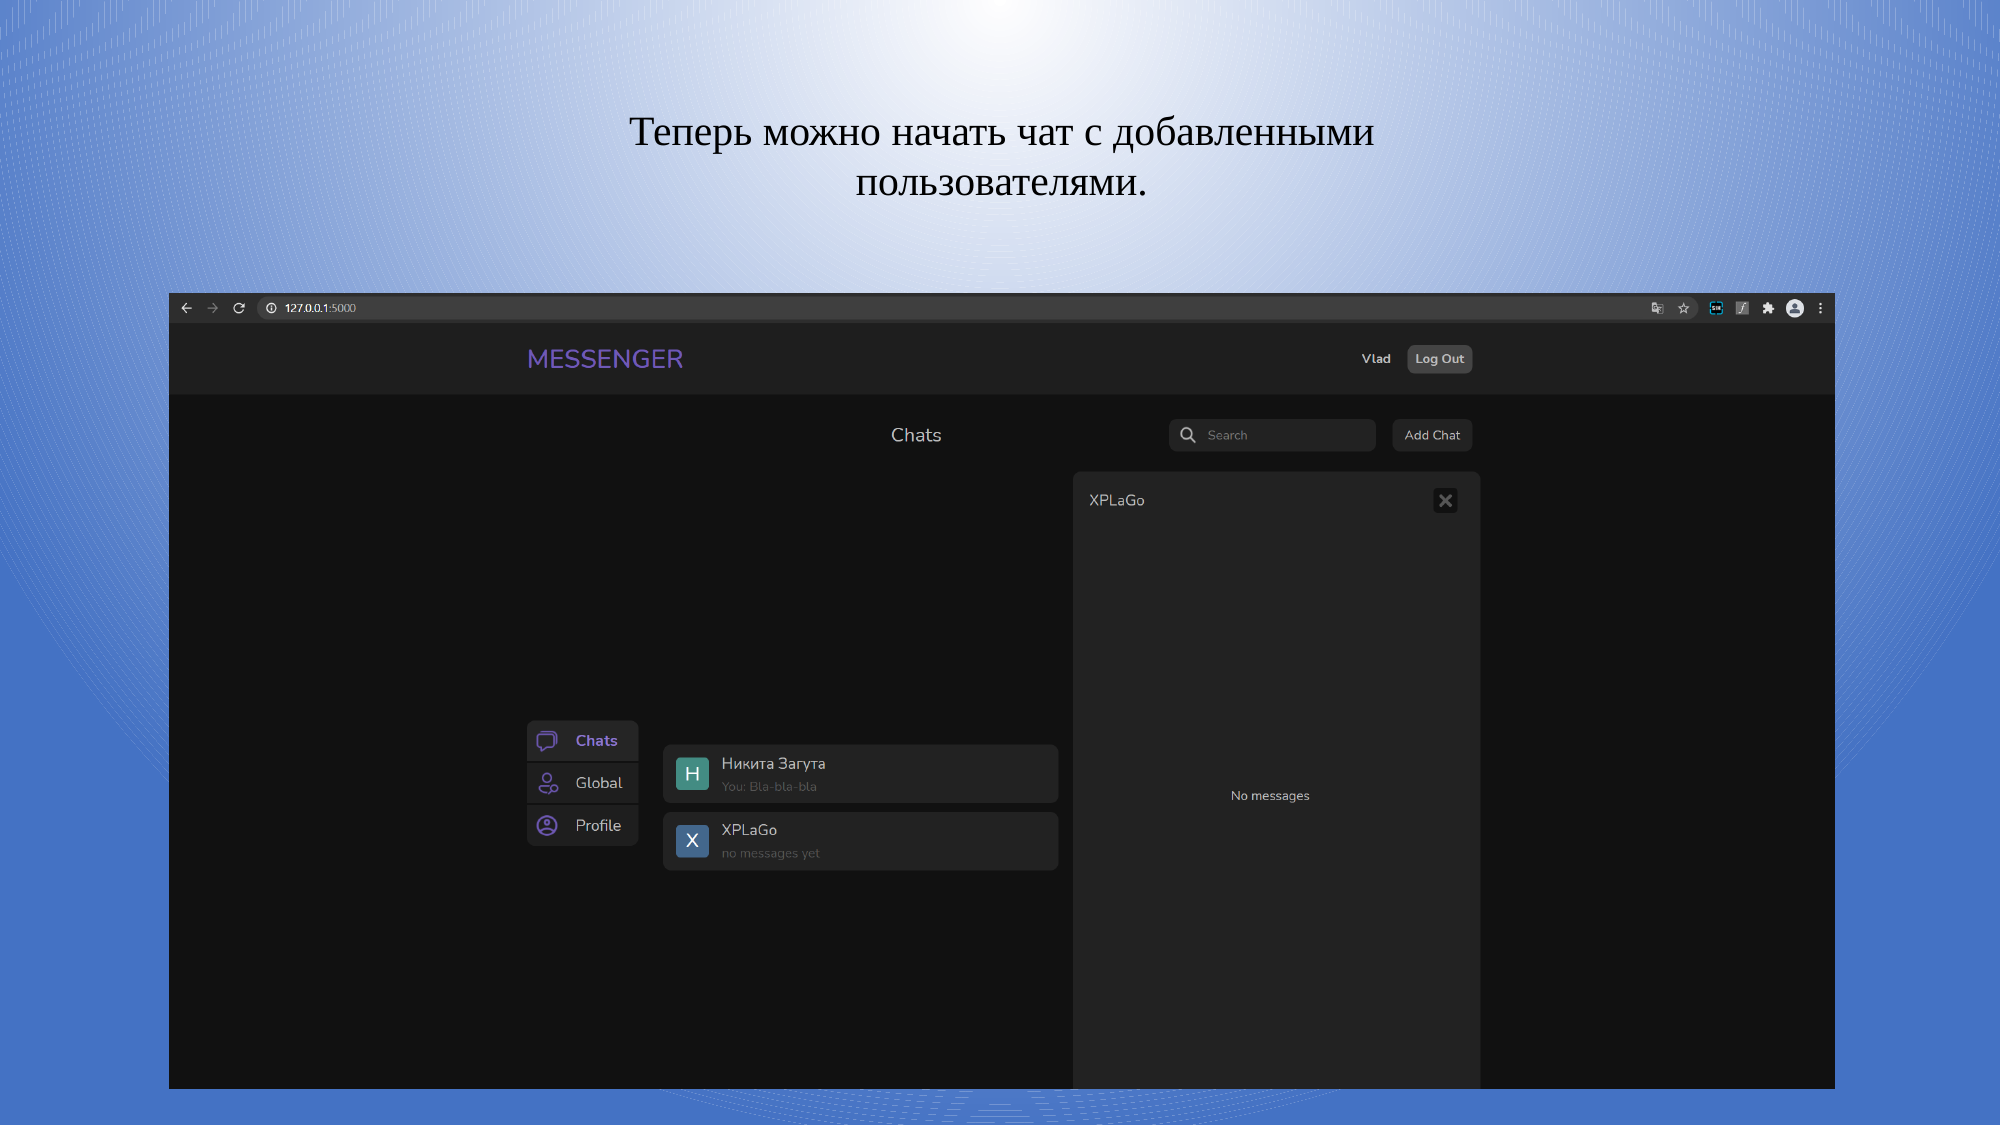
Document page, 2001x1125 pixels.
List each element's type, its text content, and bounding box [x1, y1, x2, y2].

text_box Теперь можно начать чат с добавленными пользователями. [558, 96, 1446, 212]
picture [169, 293, 1835, 1089]
